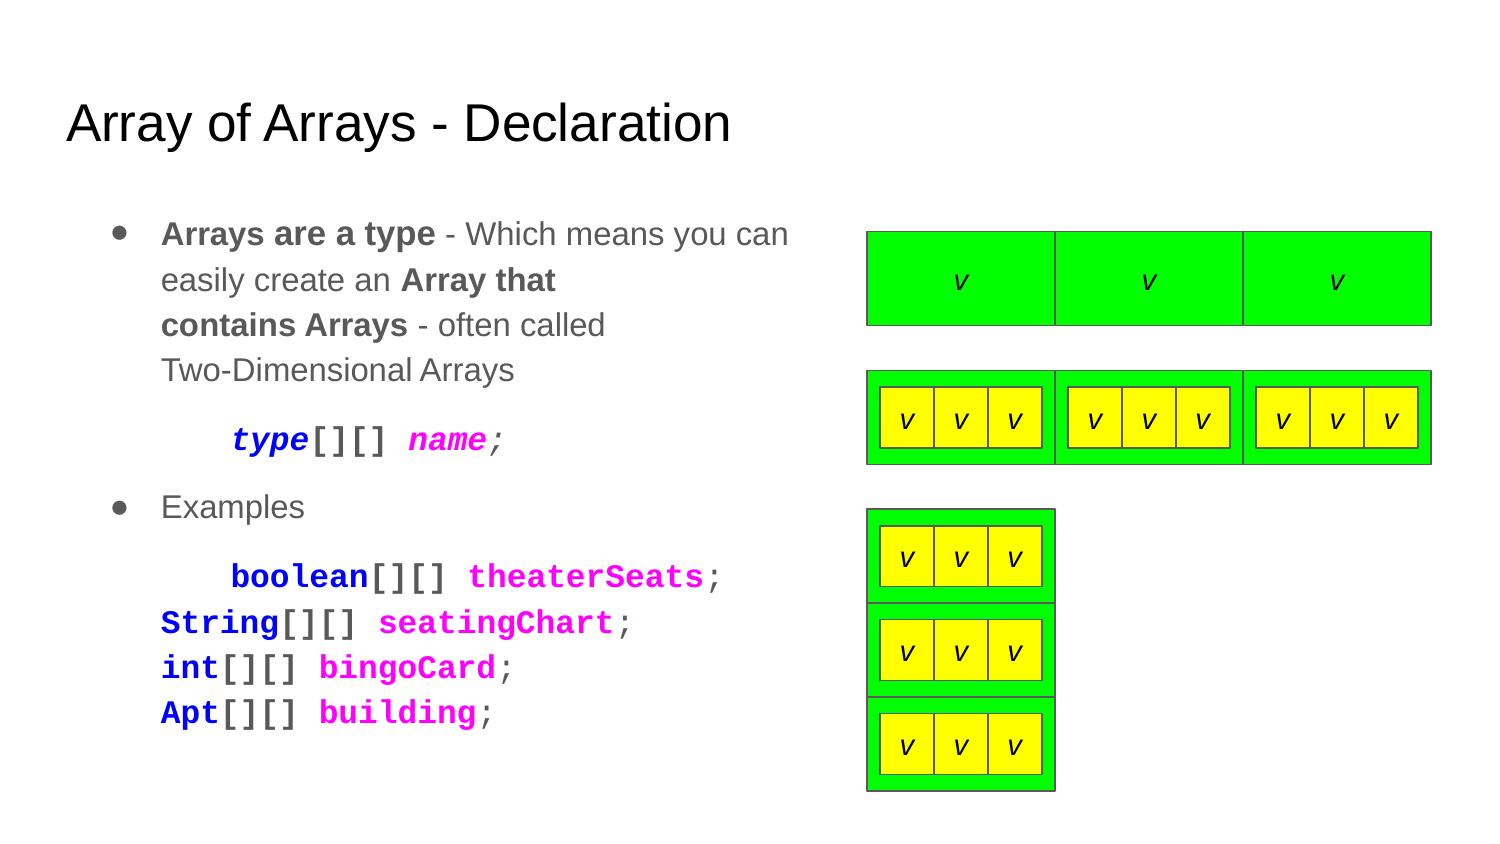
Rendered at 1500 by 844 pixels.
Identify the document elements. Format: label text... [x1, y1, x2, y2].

text_box [1055, 370, 1243, 465]
text_box v [934, 619, 987, 681]
text_box v [987, 525, 1042, 587]
text_box v [880, 525, 934, 587]
text_box v [1055, 231, 1243, 326]
text_box v [987, 386, 1042, 448]
list Arrays are a type - Which means you can easily create an Array that contains Arrays - often called Two-Dimensional Arrays type[][] name; Examples boolean[][] theaterSeats; String[][] seatingChart; int[][] bingoCard; Apt[][] building; [76, 189, 1474, 750]
text_box v [1243, 231, 1431, 326]
text_box v [934, 713, 987, 775]
text_box v [867, 231, 1055, 326]
text_box v [880, 713, 934, 775]
text_box v [880, 386, 934, 448]
text_box [867, 603, 1056, 697]
text_box [867, 370, 1055, 465]
text_box v [987, 619, 1042, 681]
text_box v [1068, 386, 1121, 448]
text_box [867, 509, 1056, 603]
text_box v [1309, 386, 1363, 448]
text_box v [880, 619, 934, 681]
text_box [1243, 370, 1431, 465]
text_box v [1255, 386, 1309, 448]
title Array of Arrays - Declaration [51, 72, 1449, 167]
text_box v [1121, 386, 1175, 448]
text_box v [934, 525, 987, 587]
text_box v [987, 713, 1042, 775]
text_box v [1175, 386, 1230, 448]
text_box v [934, 386, 987, 448]
text_box [867, 697, 1056, 792]
text_box v [1363, 386, 1418, 448]
